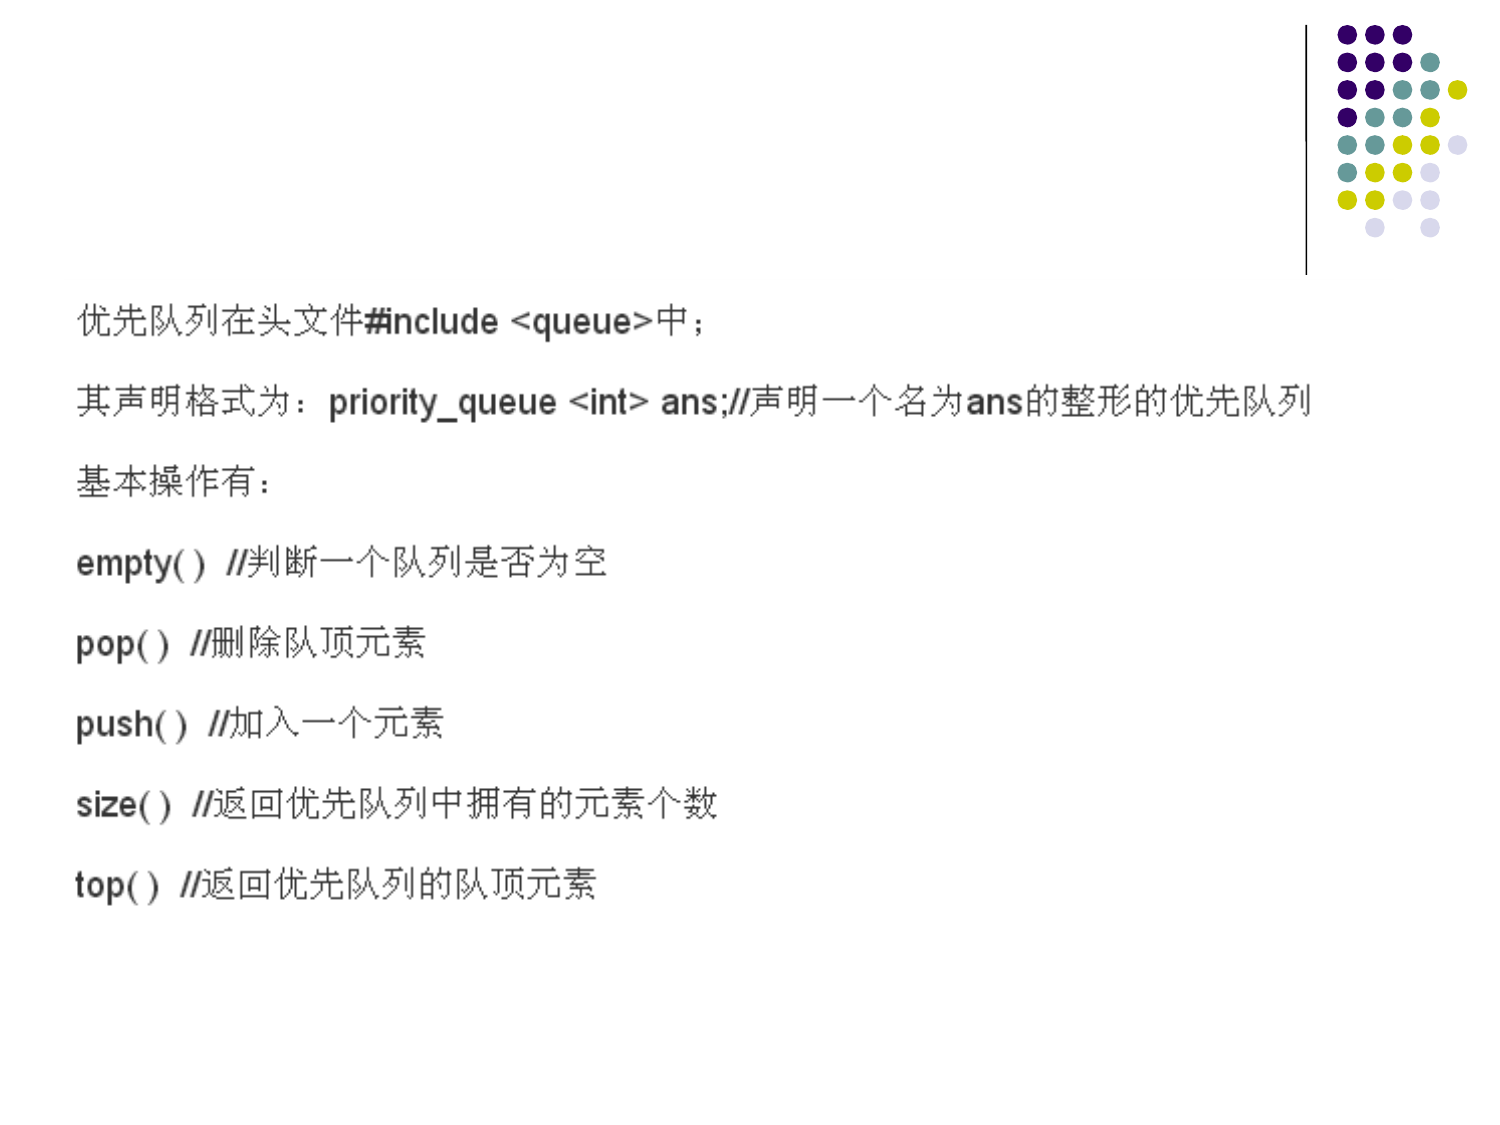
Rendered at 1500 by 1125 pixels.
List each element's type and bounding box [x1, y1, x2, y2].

picture [64, 278, 1394, 948]
